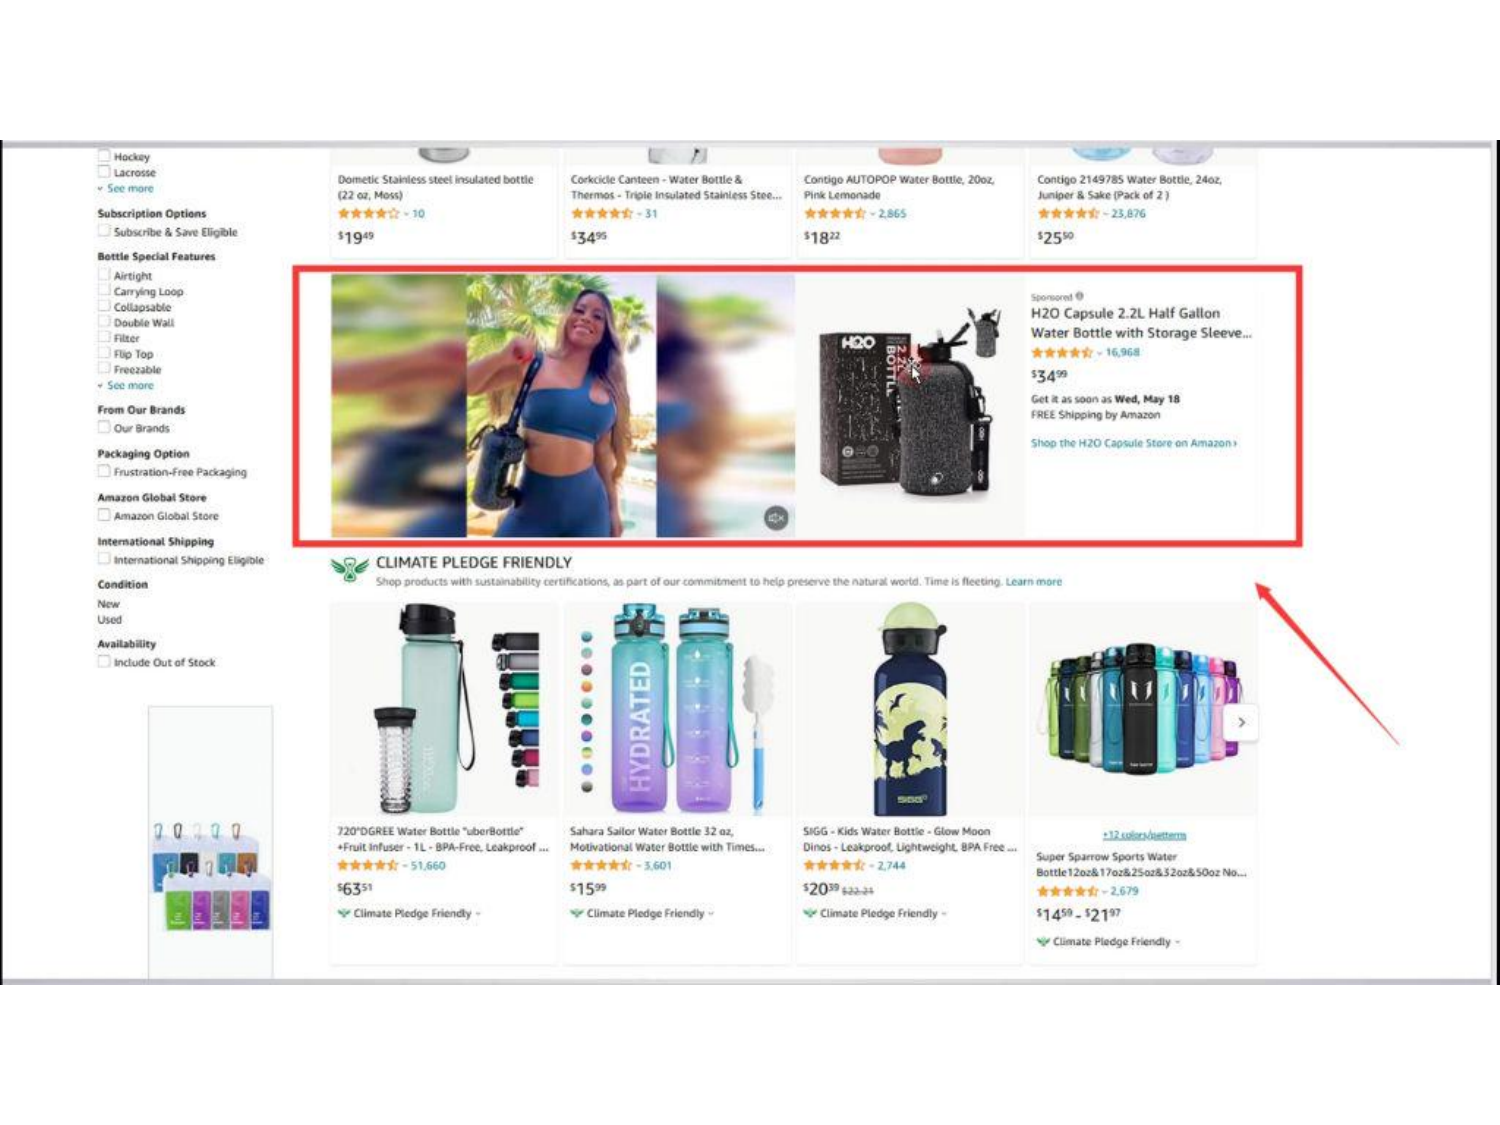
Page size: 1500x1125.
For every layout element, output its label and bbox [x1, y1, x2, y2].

picture [0, 140, 1500, 985]
